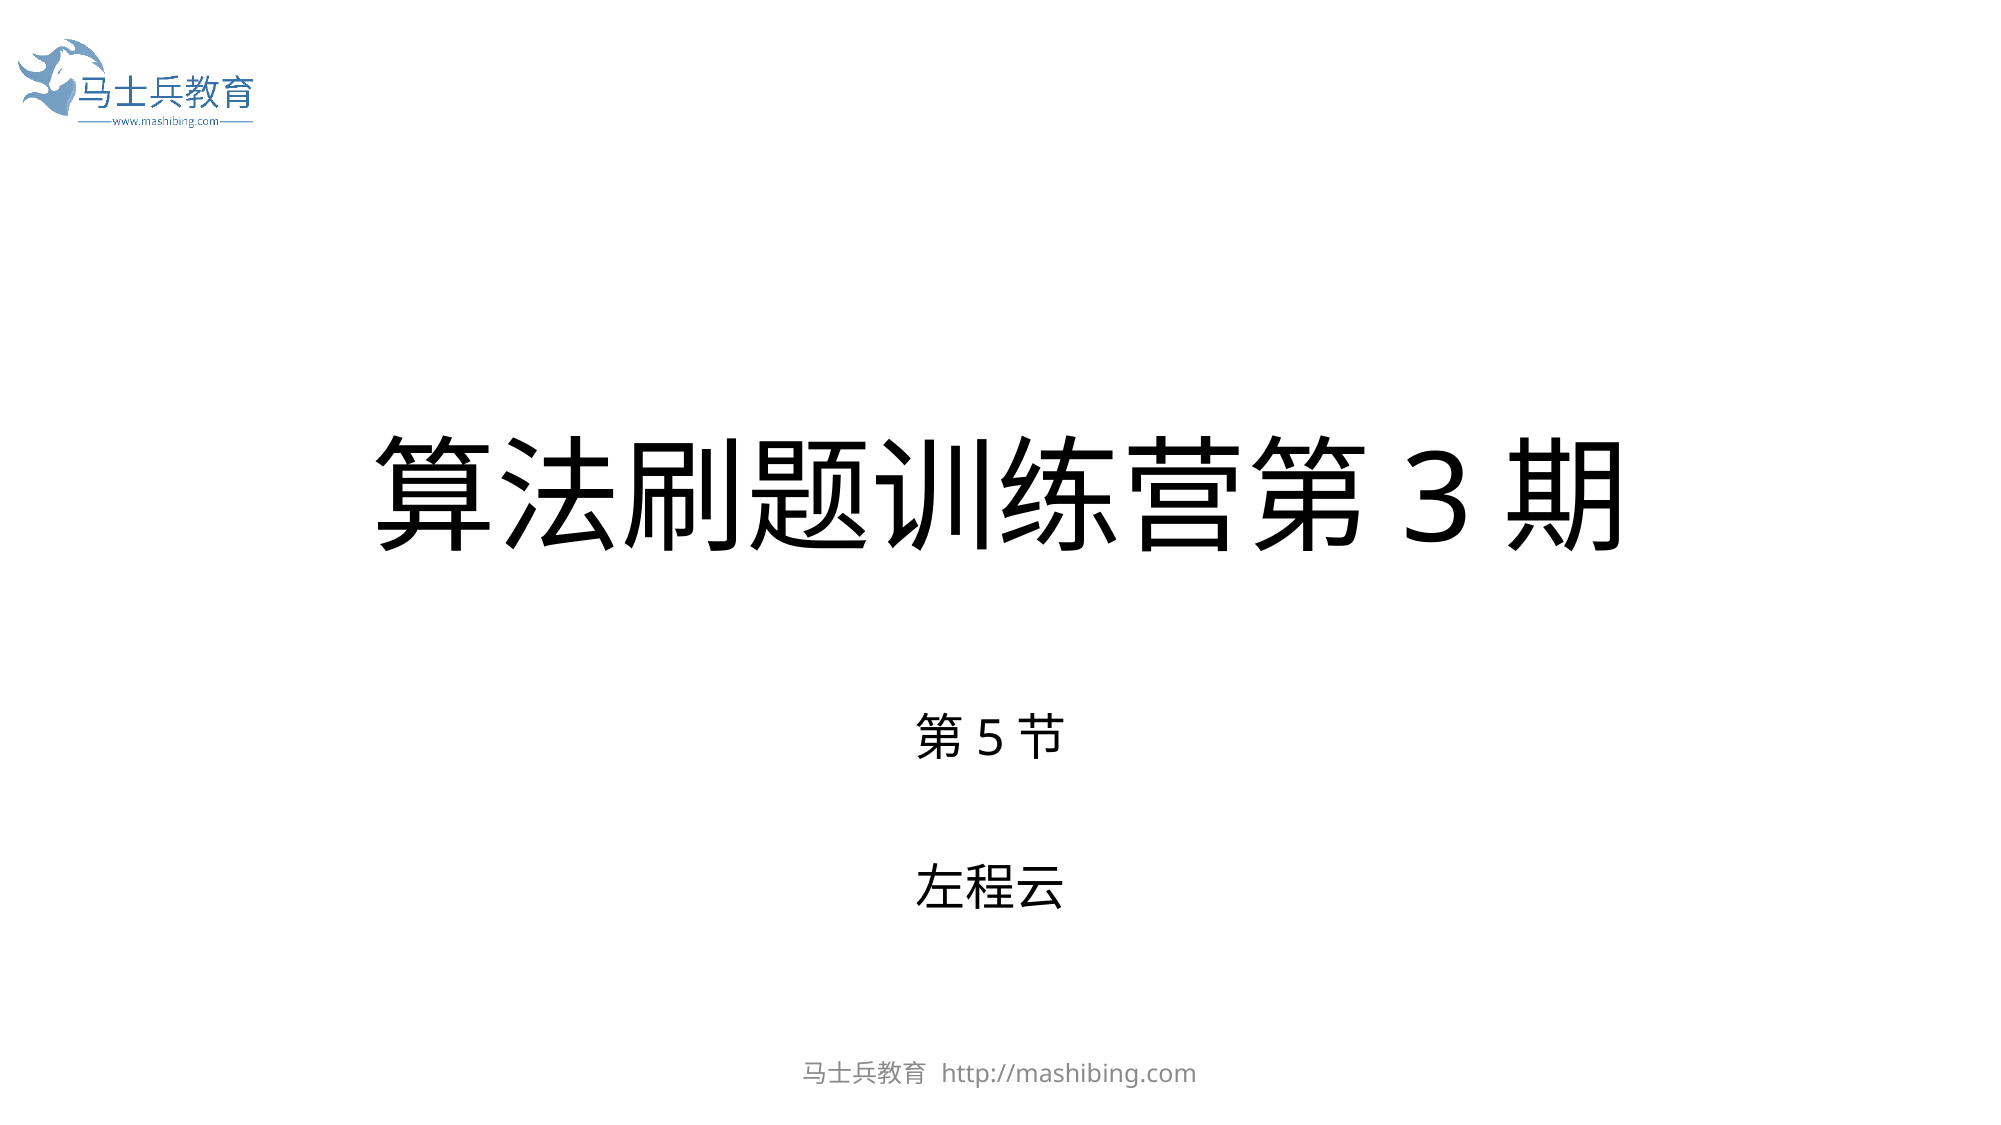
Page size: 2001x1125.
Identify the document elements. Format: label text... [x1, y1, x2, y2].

title 算法刷题训练营第3期 [249, 184, 1750, 576]
footer 马士兵教育 http://mashibing.com [662, 1042, 1338, 1103]
picture [7, 5, 276, 177]
subtitle 第5节 左程云 [240, 705, 1741, 977]
